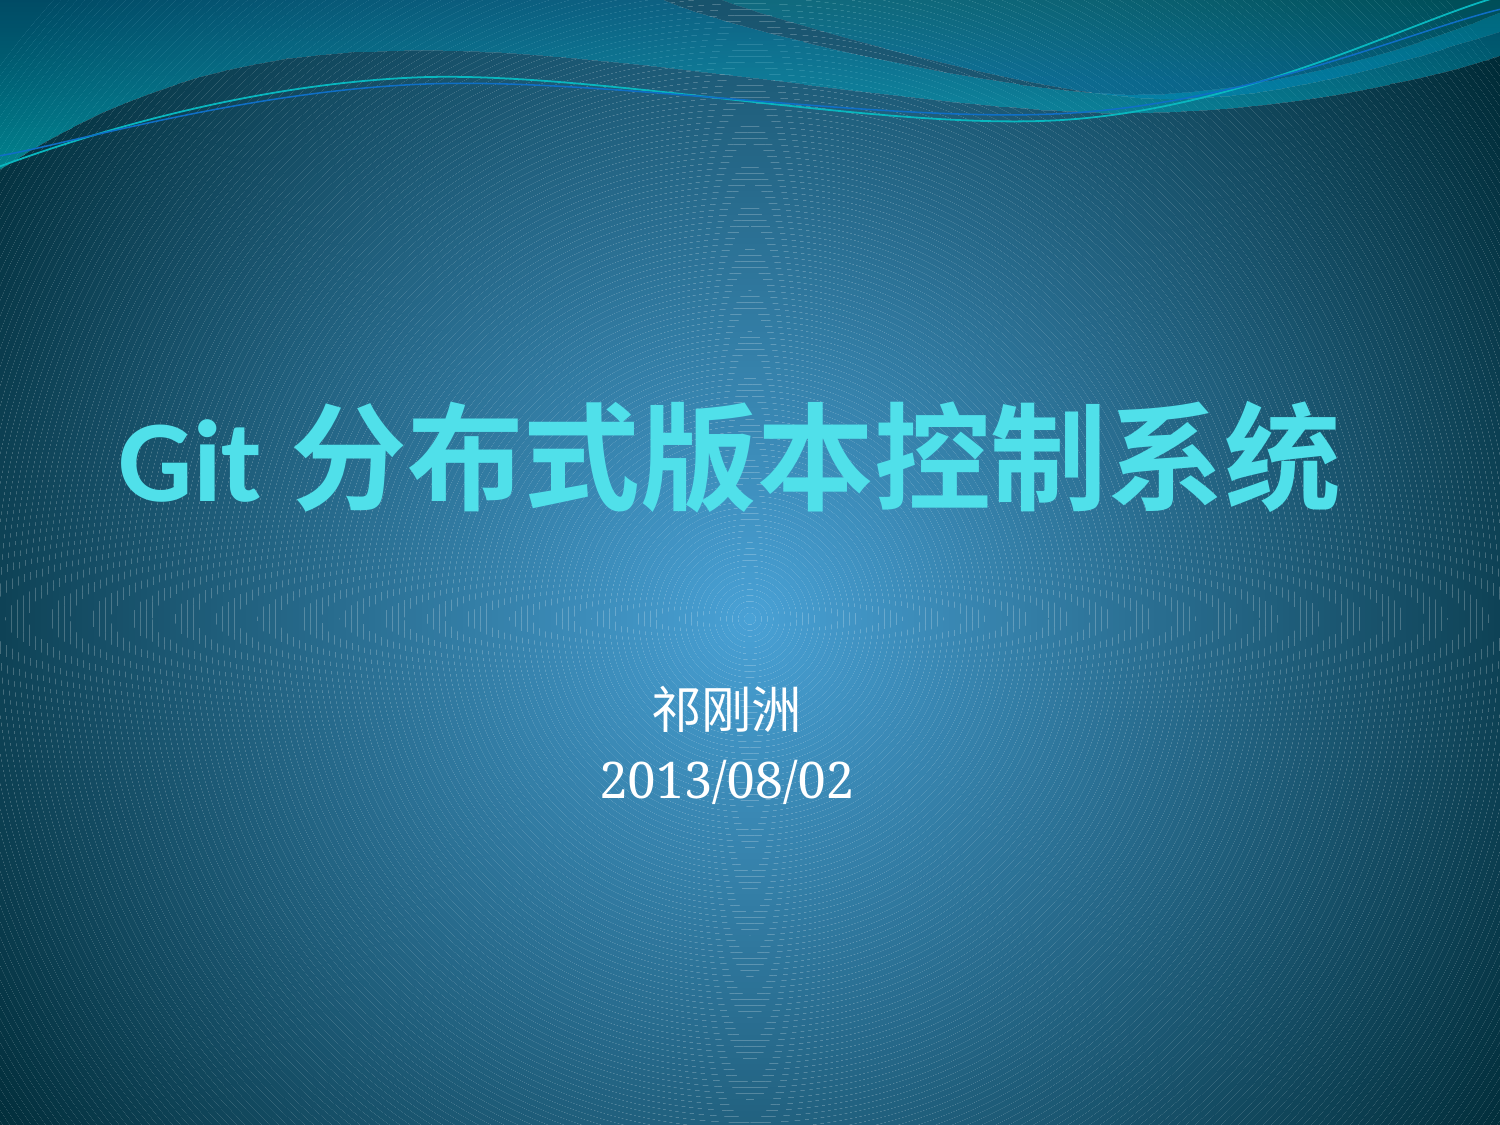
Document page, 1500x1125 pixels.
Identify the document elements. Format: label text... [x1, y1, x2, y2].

subtitle 祁刚洲 2013/08/02 [87, 529, 1376, 818]
title Git分布式版本控制系统 [87, 224, 1376, 525]
